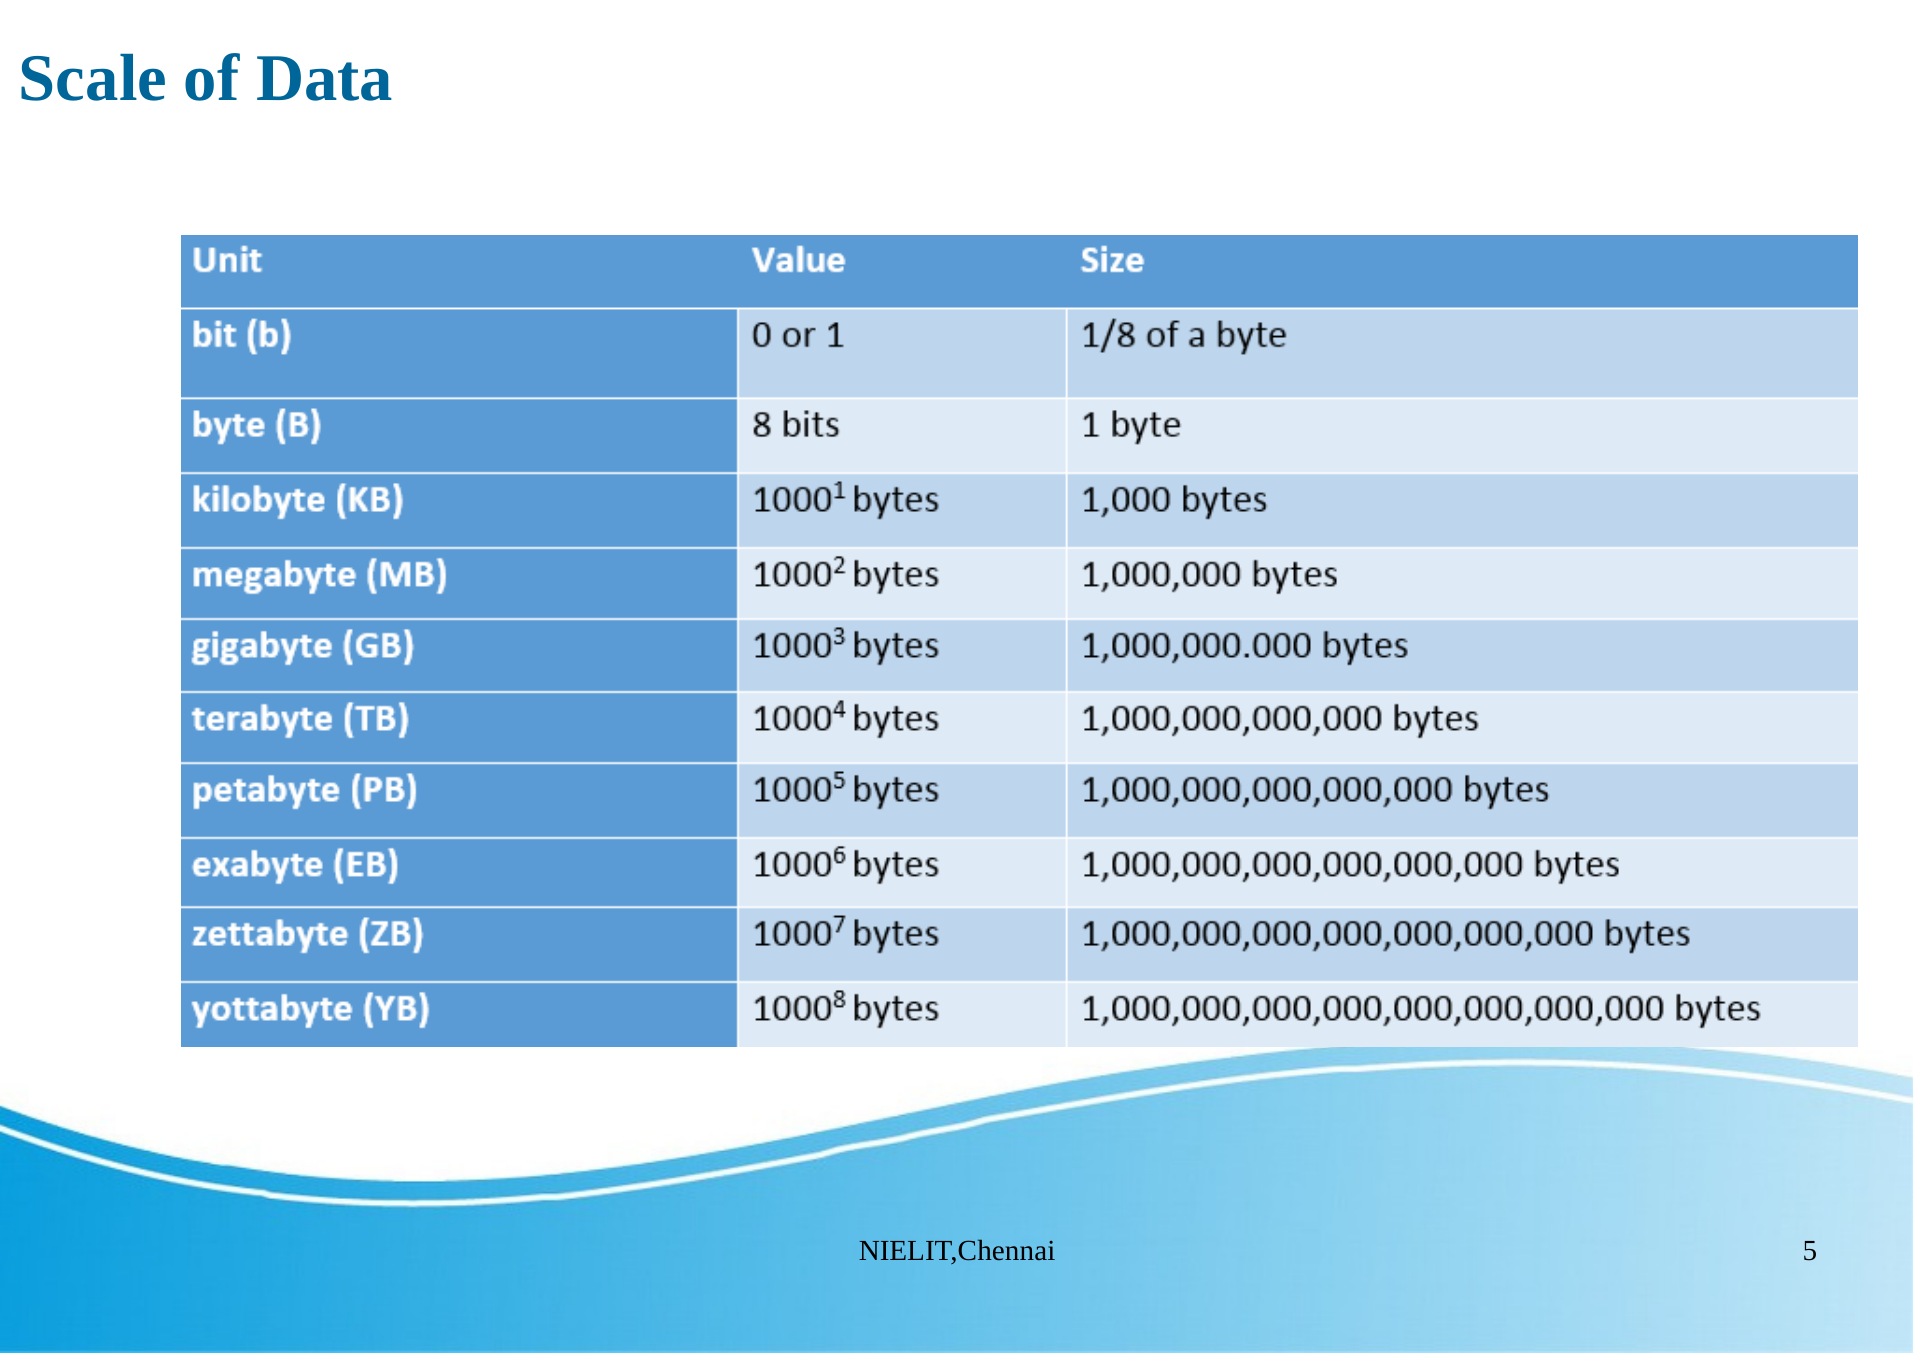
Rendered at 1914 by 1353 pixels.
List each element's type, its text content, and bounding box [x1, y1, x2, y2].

slide_number 5 [1371, 1231, 1818, 1325]
picture [0, 235, 1914, 1353]
title Scale of Data [0, 0, 488, 187]
footer NIELIT,Chennai [654, 1231, 1261, 1325]
